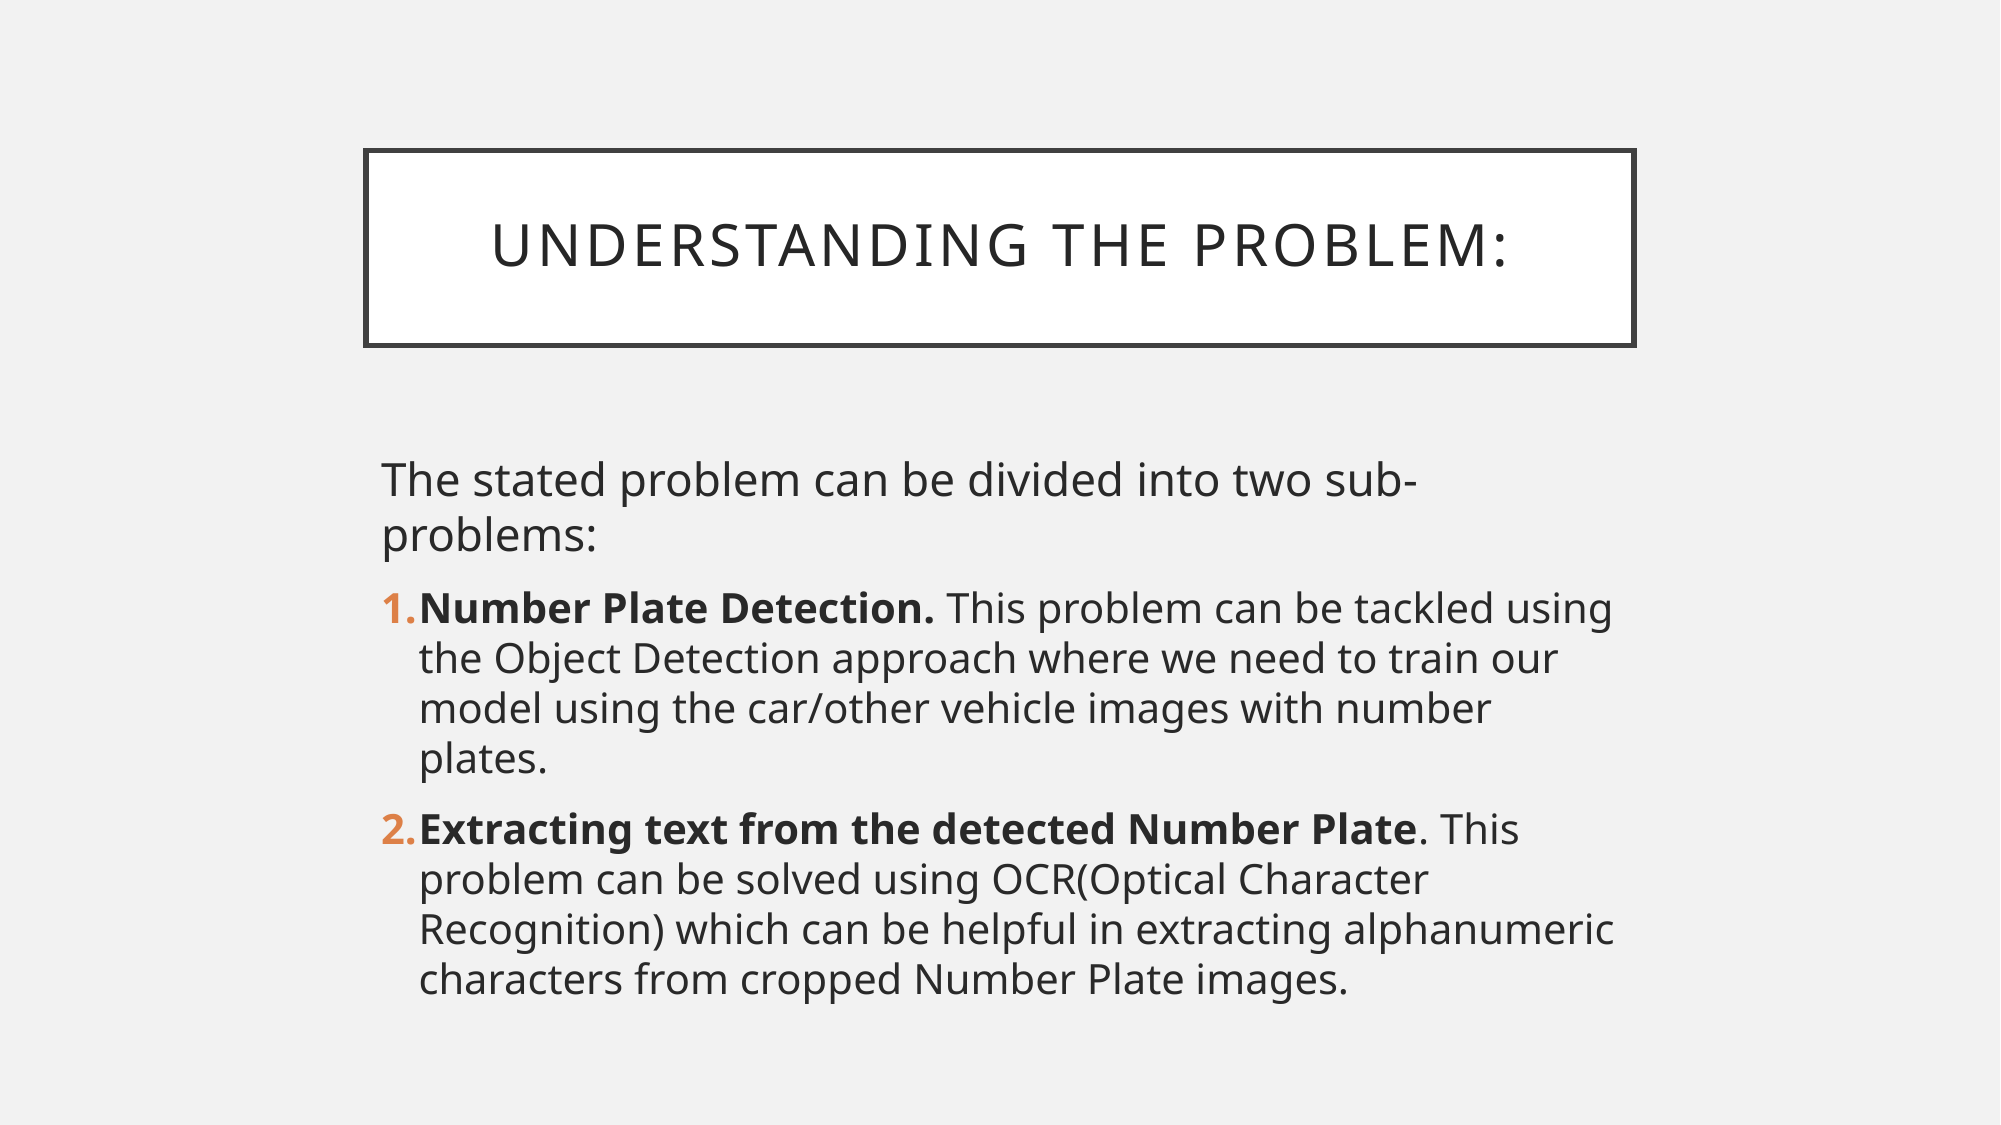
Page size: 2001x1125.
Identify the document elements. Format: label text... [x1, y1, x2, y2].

list The stated problem can be divided into two sub-problems: Number Plate Detection. This problem can be tackled using the Object Detection approach where we need to train our model using the car/other vehicle images with number plates. Extracting text from the detected Number Plate. This problem can be solved using OCR(Optical Character Recognition) which can be helpful in extracting alphanumeric characters from cropped Number Plate images. [366, 443, 1634, 953]
title Understanding the problem: [363, 148, 1637, 348]
